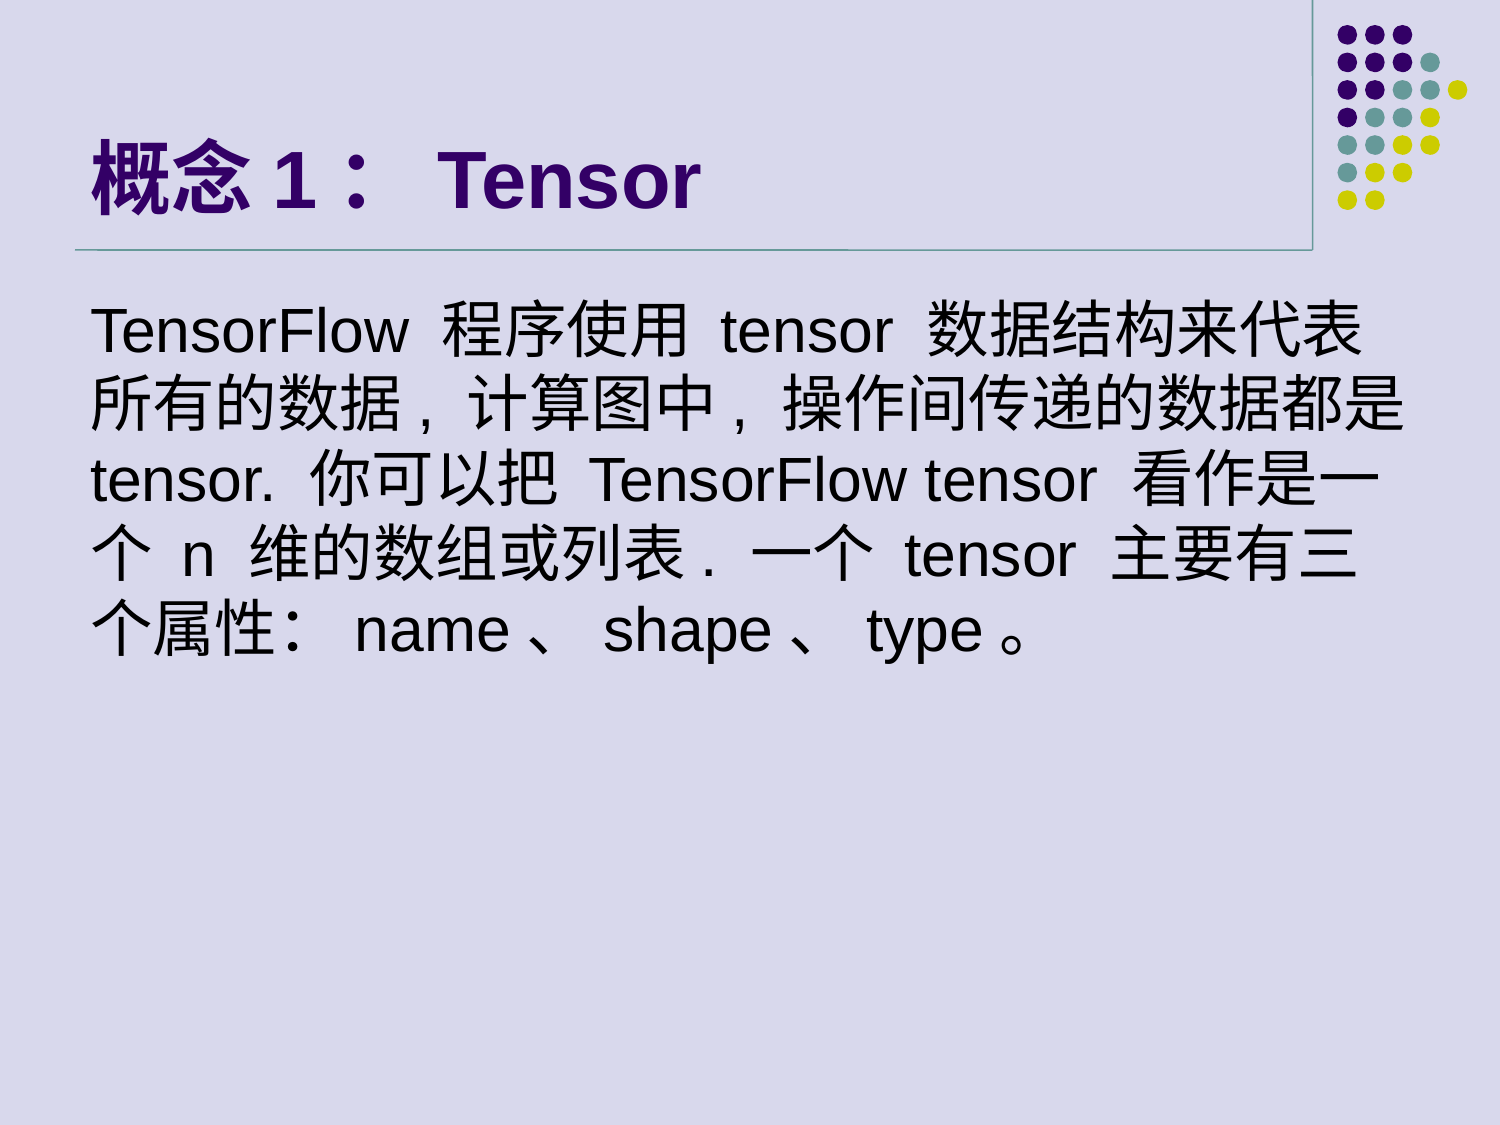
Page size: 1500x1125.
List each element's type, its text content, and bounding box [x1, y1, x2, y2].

list TensorFlow 程序使用 tensor 数据结构来代表所有的数据, 计算图中, 操作间传递的数据都是 tensor. 你可以把 TensorFlow tensor 看作是一个 n 维的数组或列表. 一个 tensor 主要有三个属性：name、shape、type。 [75, 282, 1425, 1006]
title 概念1：Tensor [75, 20, 1313, 233]
